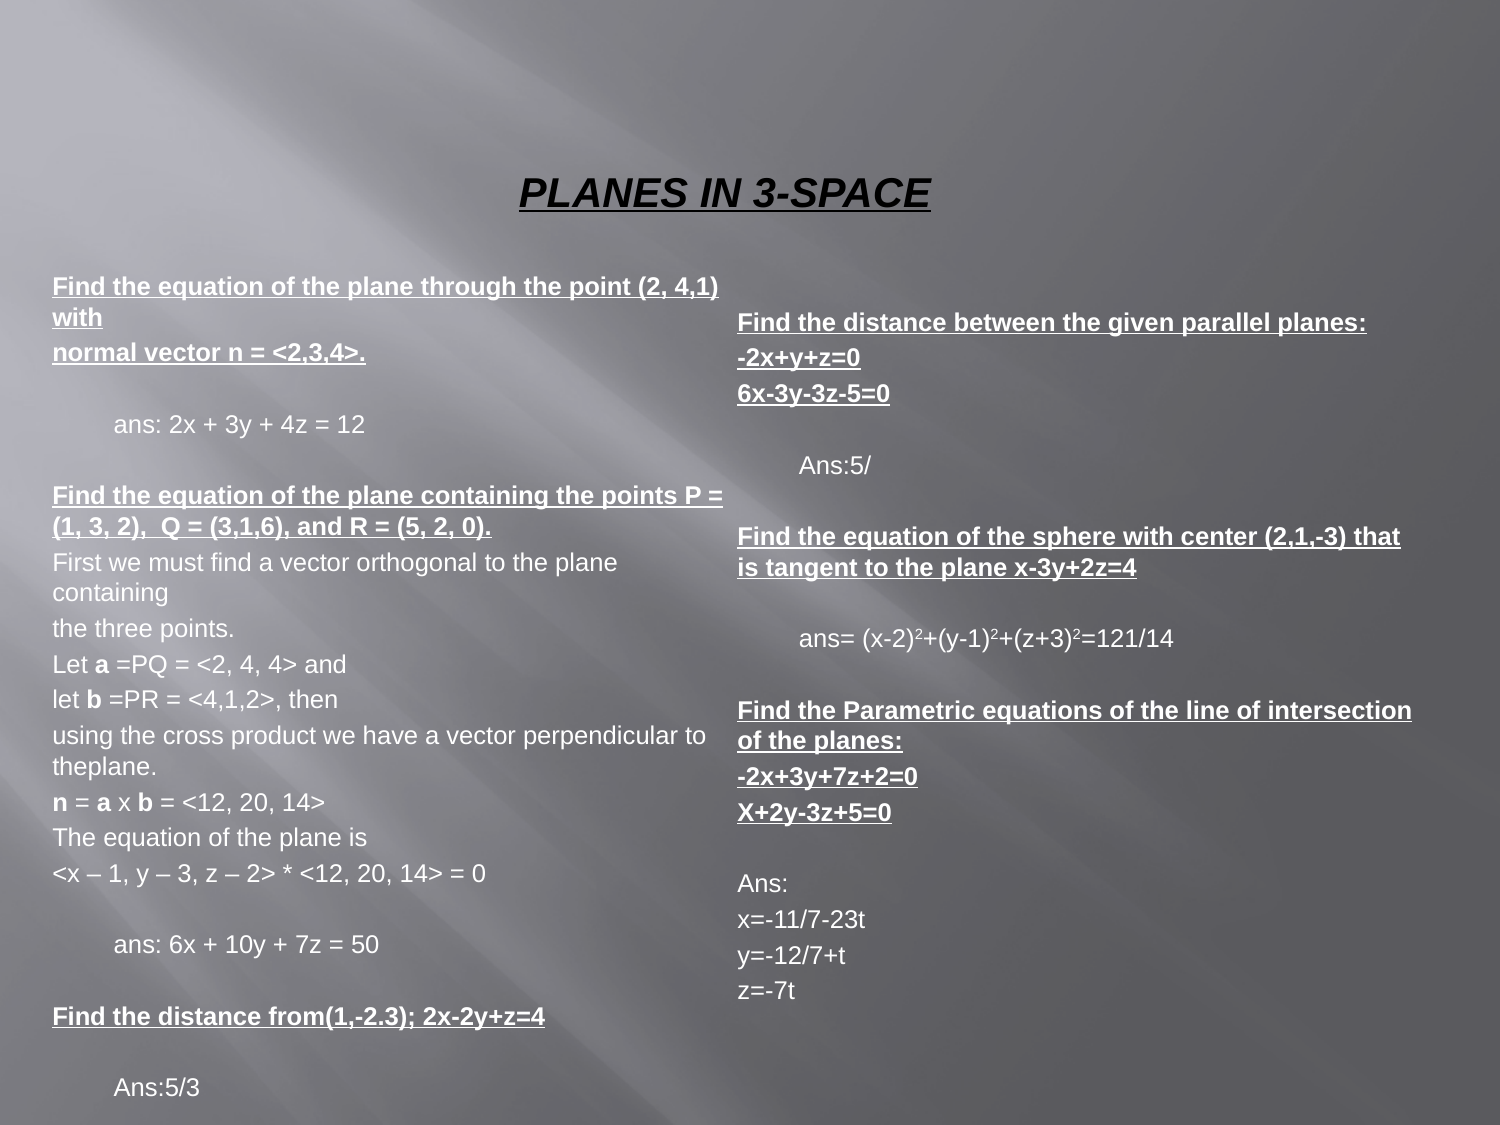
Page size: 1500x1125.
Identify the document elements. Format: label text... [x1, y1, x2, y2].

title PLANES IN 3-SPACE [87, 0, 1363, 217]
subtitle Find the equation of the plane through the point (2, 4,1) with normal vector n = <2,3,4>. ans: 2x + 3y + 4z = 12 Find the equation of the plane containing the points P = (1, 3, 2), Q = (3,1,6), and R = (5, 2, 0). First we must find a vector orthogonal to the plane containing the three points. Let a =PQ = <2, 4, 4> and let b =PR = <4,1,2>, then using the cross product we have a vector perpendicular to theplane. n = a x b = <12, 20, 14> The equation of the plane is <x – 1, y – 3, z – 2> * <12, 20, 14> = 0 ans: 6x + 10y + 7z = 50 Find the distance from(1,-2.3); 2x-2y+z=4 Ans:5/3 Find the distance between the given parallel planes: -2x+y+z=0 6x-3y-3z-5=0 Ans:5/ Find the equation of the sphere with center (2,1,-3) that is tangent to the plane x-3y+2z=4 ans= (x-2)2+(y-1)2+(z+3)2=121/14 Find the Parametric equations of the line of intersection of the planes: -2x+3y+7z+2=0 X+2y-3z+5=0 Ans: x=-11/7-23t y=-12/7+t z=-7t [37, 262, 1438, 1125]
